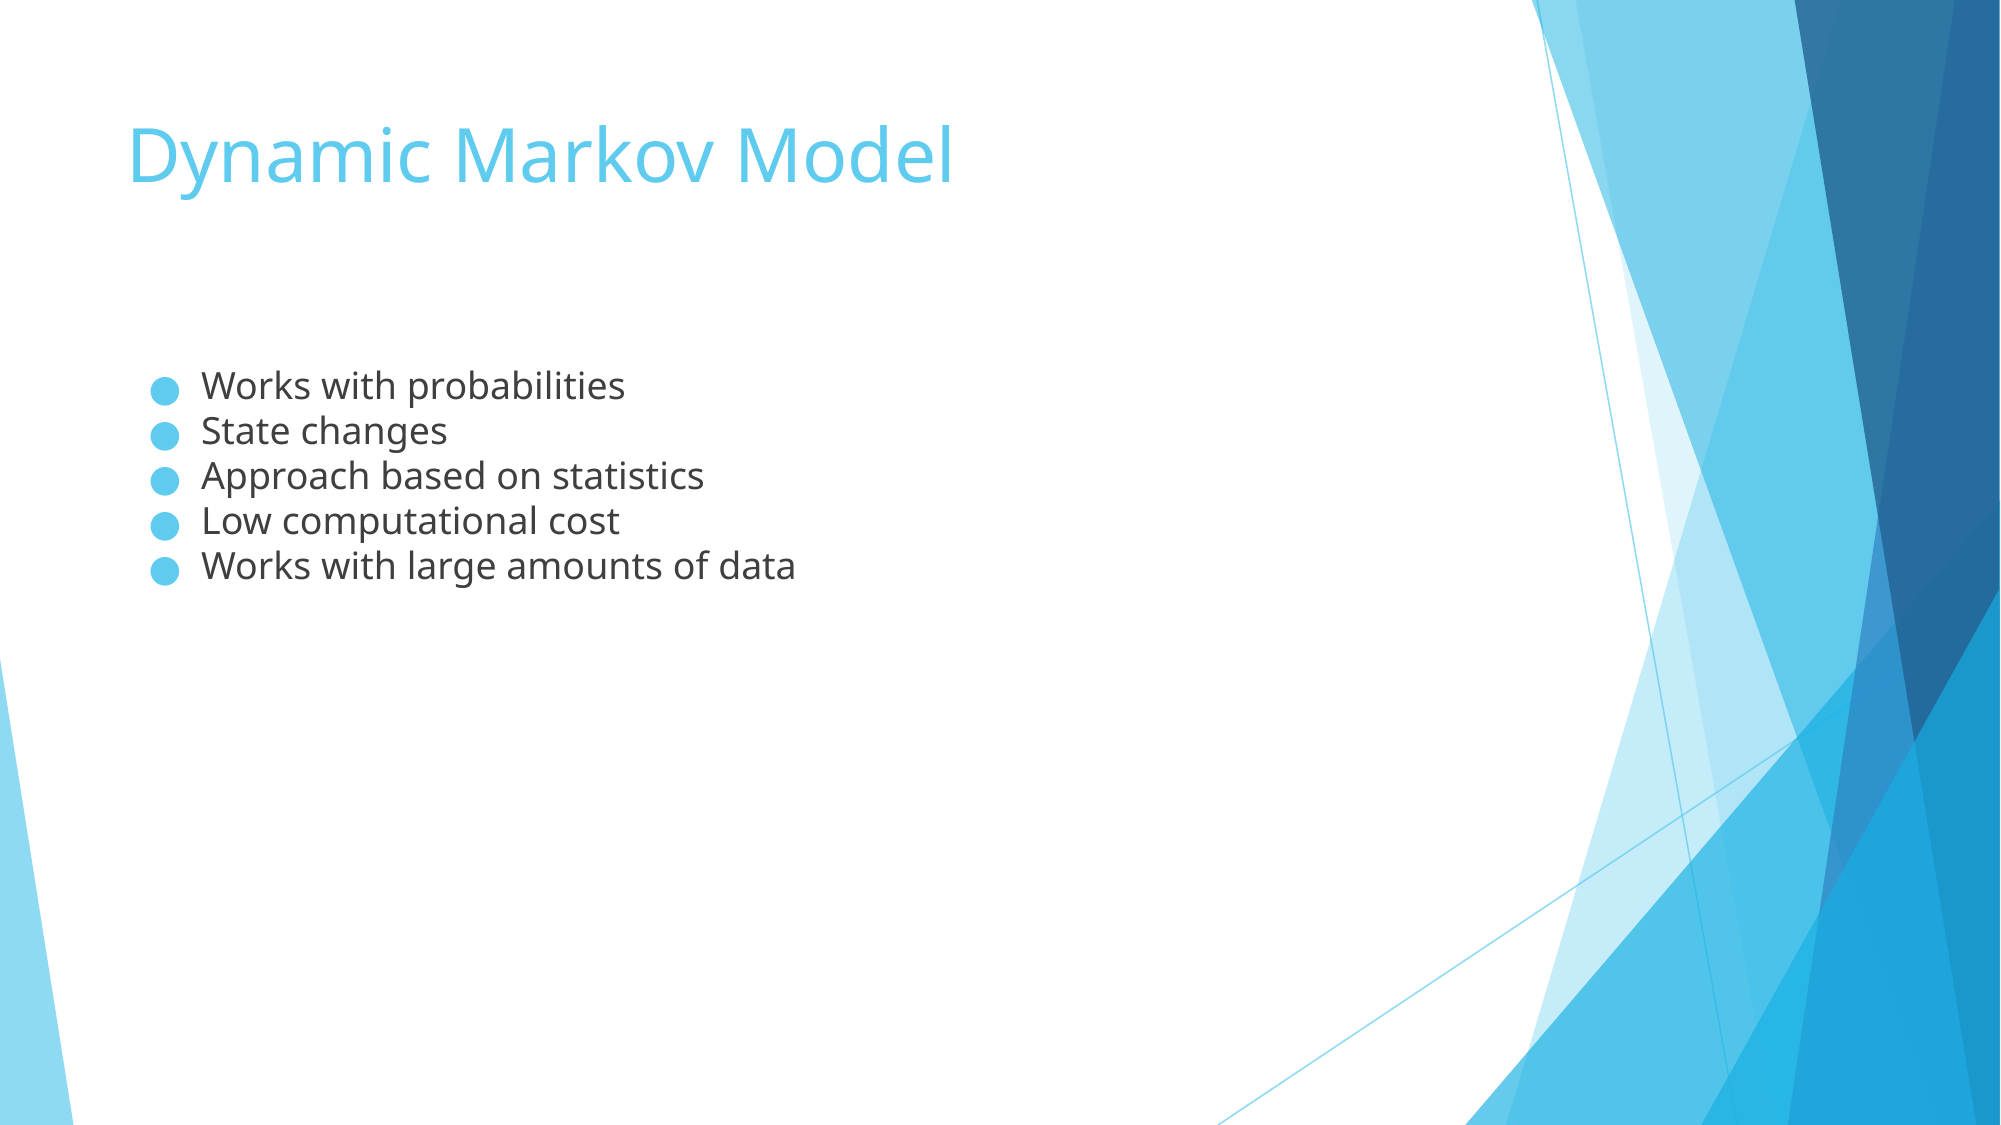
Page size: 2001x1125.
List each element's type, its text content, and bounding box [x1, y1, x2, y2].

title Dynamic Markov Model [111, 99, 1522, 317]
list Works with probabilities State changes Approach based on statistics Low computational cost Works with large amounts of data [111, 354, 1522, 992]
